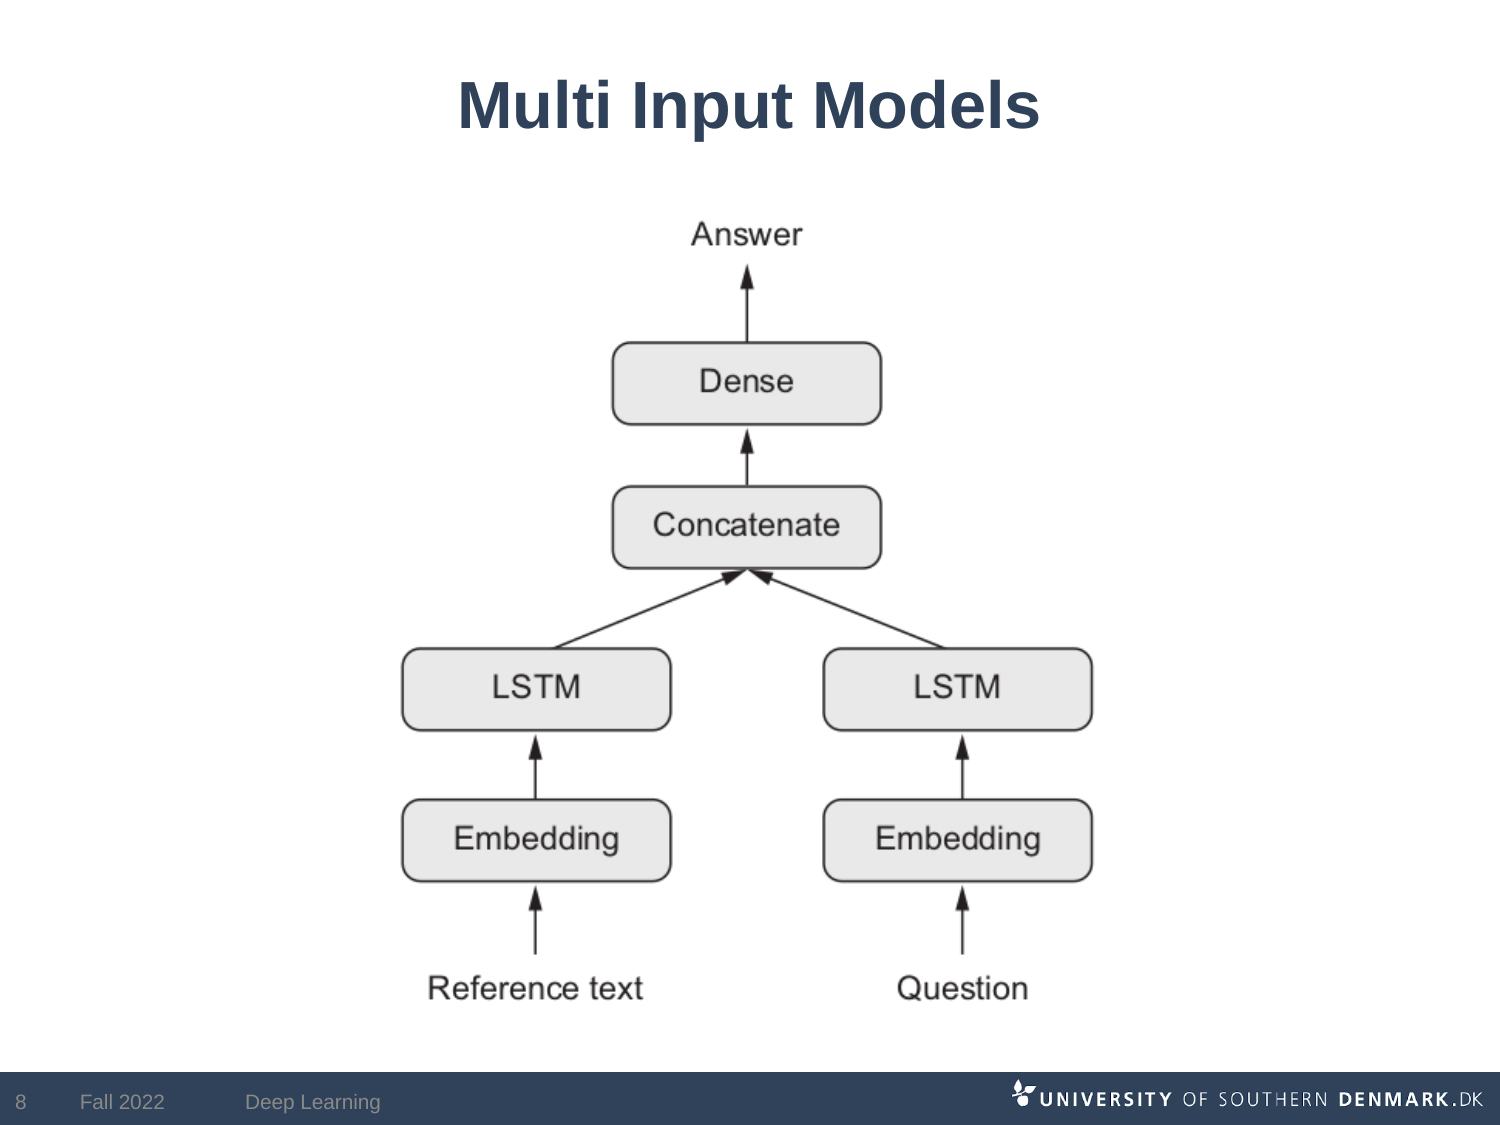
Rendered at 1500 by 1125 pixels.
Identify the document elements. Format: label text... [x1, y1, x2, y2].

picture [0, 1072, 1500, 1125]
title Multi Input Models [35, 19, 1465, 185]
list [350, 207, 1150, 1012]
slide_number 8 [0, 1078, 71, 1125]
